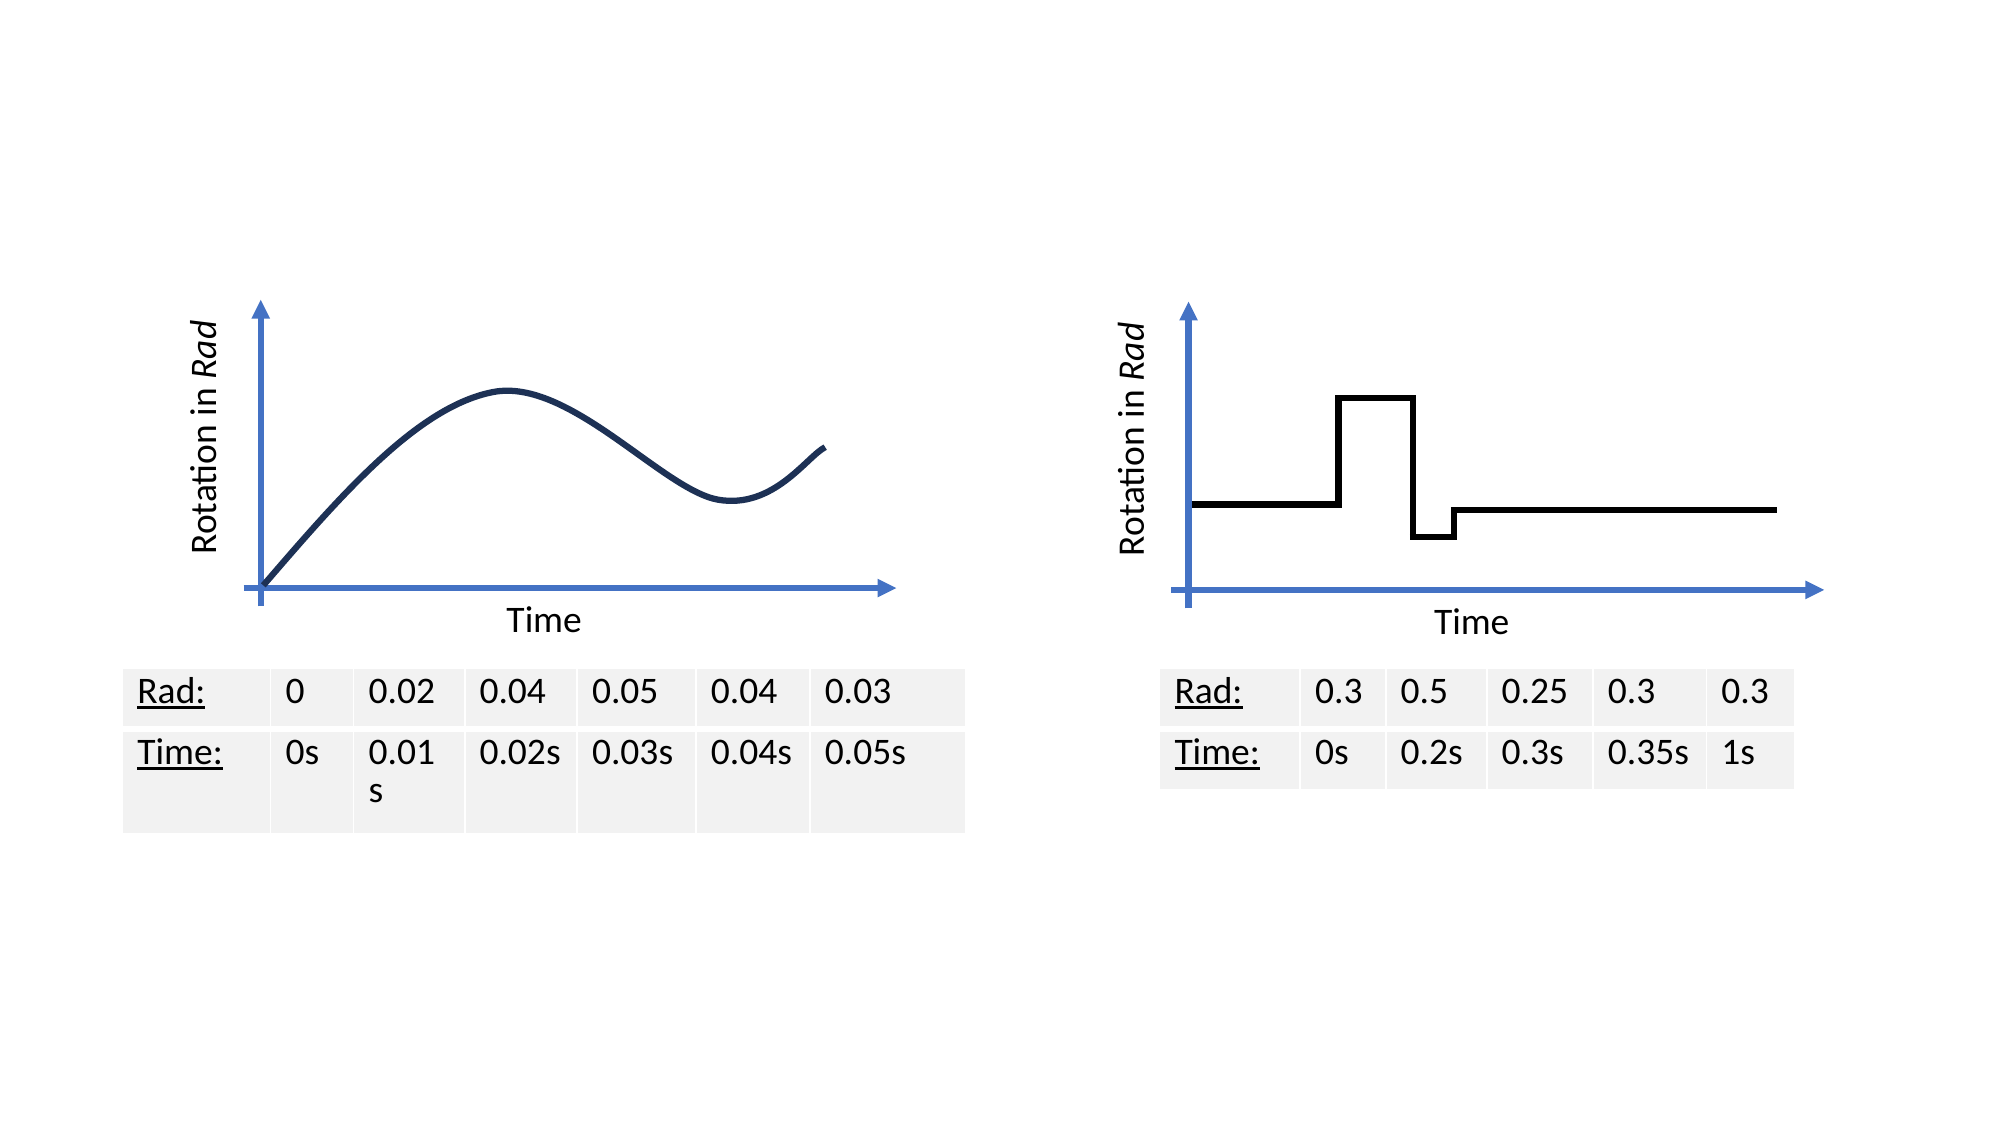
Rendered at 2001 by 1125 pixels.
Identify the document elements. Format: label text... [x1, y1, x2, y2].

table_cell 0.04s [697, 732, 809, 833]
table_cell 1s [1707, 732, 1794, 789]
table_cell 0.01s [354, 732, 464, 833]
table_header 0.04 [697, 669, 809, 726]
table_header 0.04 [466, 669, 576, 726]
table_header 0.05 [578, 669, 695, 726]
table_header 0.25 [1488, 669, 1592, 726]
table_header Rad: [1160, 669, 1299, 726]
text_box [262, 389, 826, 587]
text_box Rotation in Rad [171, 305, 231, 569]
table_header 0.02 [354, 669, 464, 726]
text_box Time [1419, 590, 1525, 650]
table_header 0.5 [1387, 669, 1486, 726]
table_header Rad: [123, 669, 270, 726]
table_cell Time: [123, 732, 270, 833]
table_header 0.3 [1707, 669, 1794, 726]
table_cell 0.3s [1488, 732, 1592, 789]
table_header 0.03 [811, 669, 965, 726]
table_cell 0.2s [1387, 732, 1486, 789]
table_cell 0.03s [578, 732, 695, 833]
table_cell Time: [1160, 732, 1299, 789]
text_box Rotation in Rad [1098, 307, 1159, 571]
table_header 0.3 [1301, 669, 1385, 726]
table_header 0 [271, 669, 353, 726]
table_cell 0.05s [811, 732, 965, 833]
table_cell 0s [271, 732, 353, 833]
table_cell 0s [1301, 732, 1385, 789]
table_cell 0.35s [1594, 732, 1706, 789]
table_header 0.3 [1594, 669, 1706, 726]
table_cell 0.02s [466, 732, 576, 833]
text_box Time [491, 589, 597, 648]
